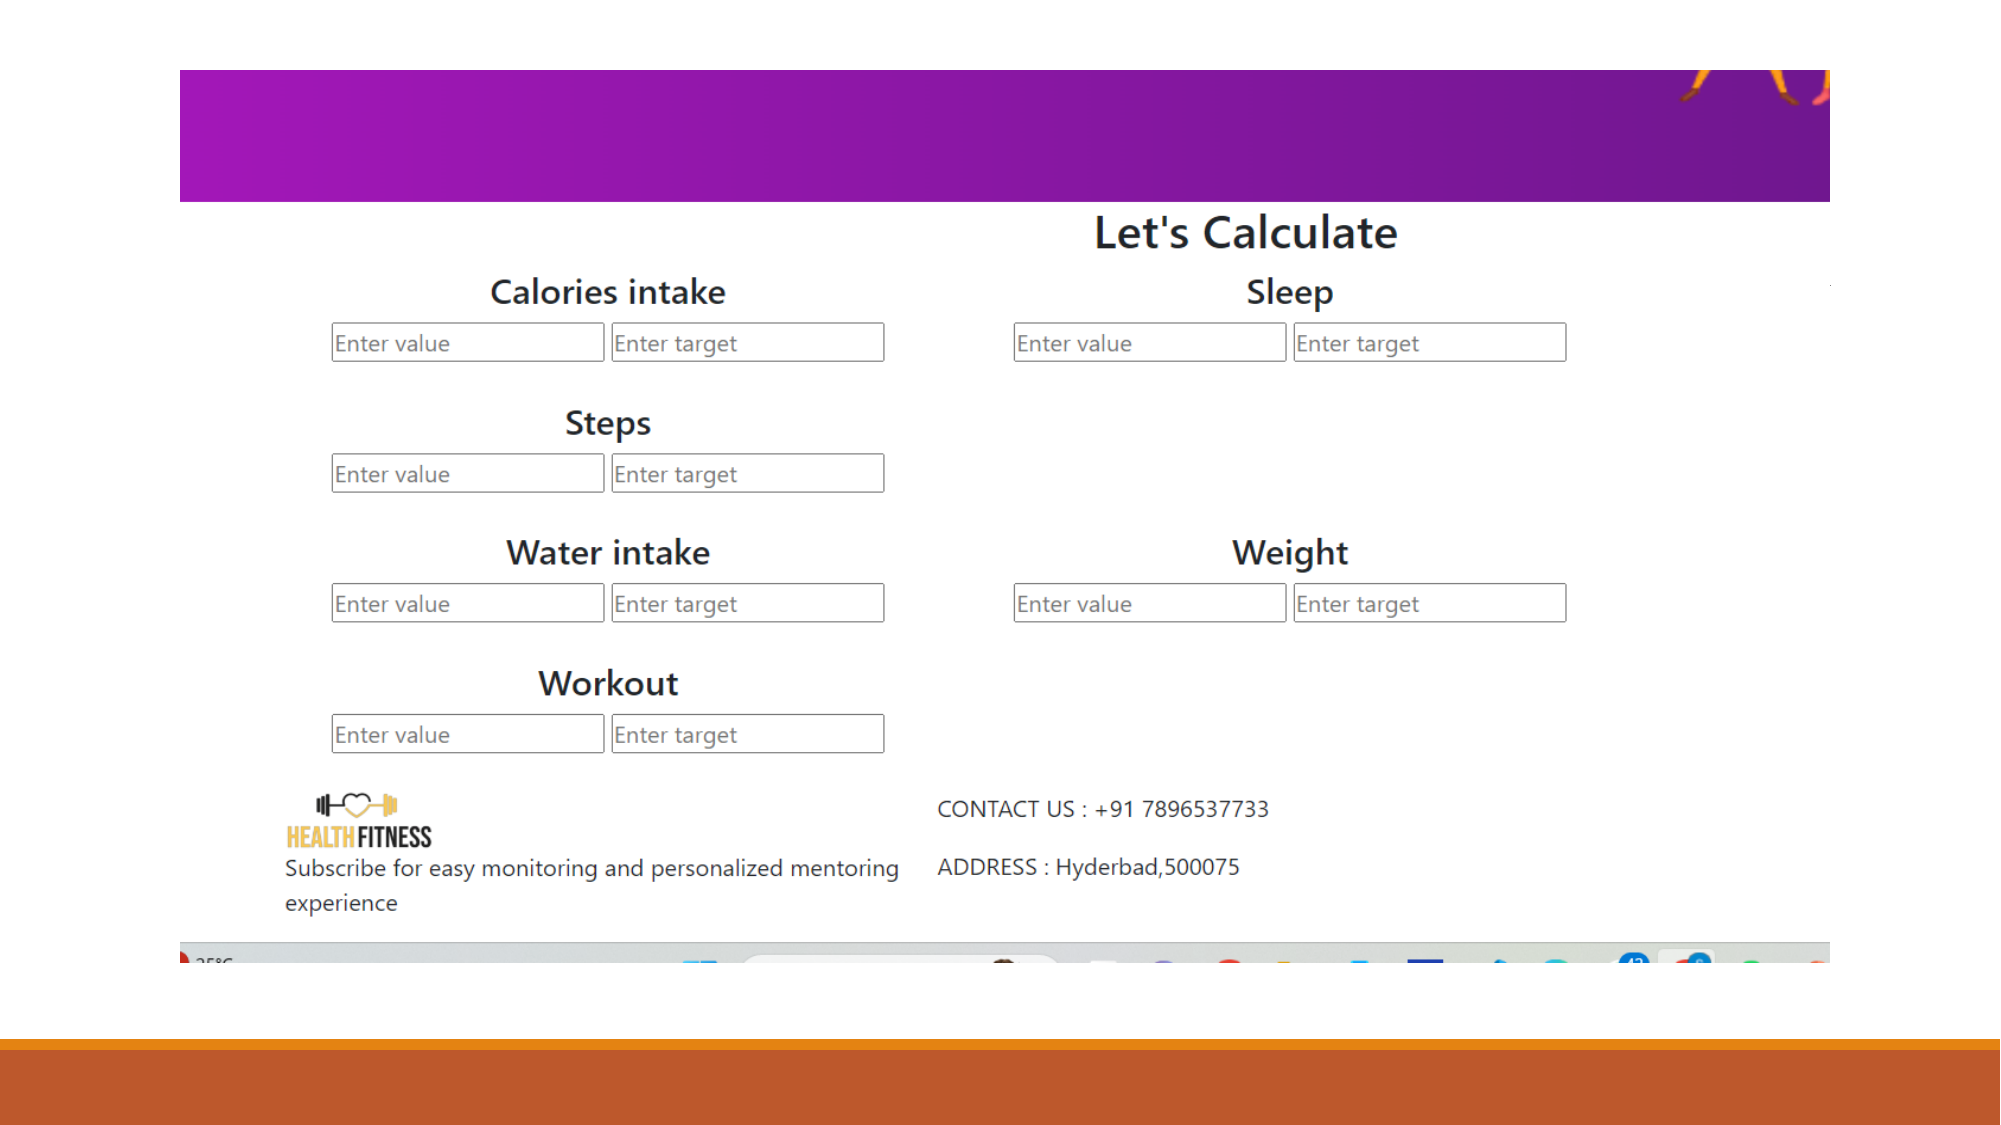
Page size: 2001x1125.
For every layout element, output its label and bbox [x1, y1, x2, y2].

list [179, 69, 1831, 964]
